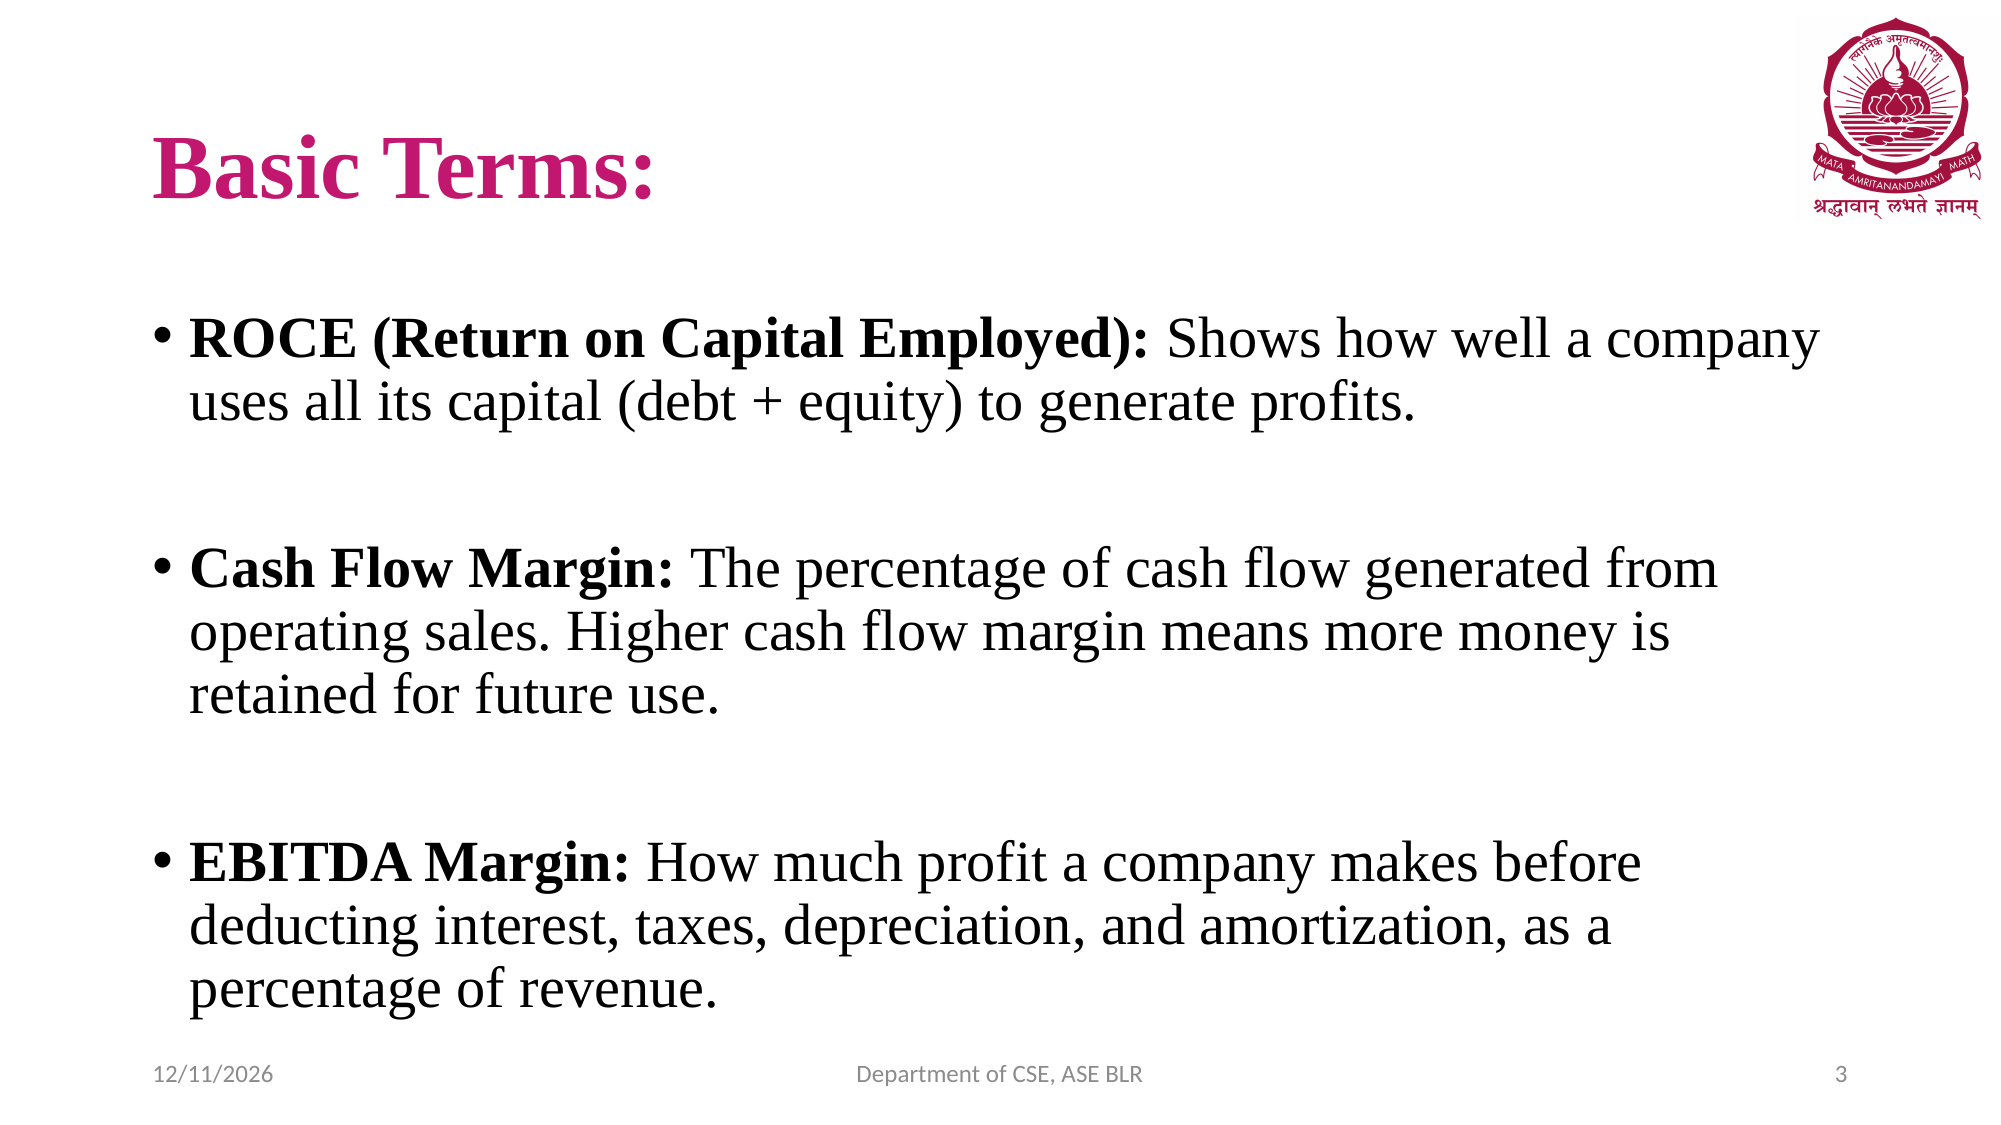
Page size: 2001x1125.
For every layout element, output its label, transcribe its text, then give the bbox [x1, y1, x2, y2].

list ROCE (Return on Capital Employed): Shows how well a company uses all its capital (debt + equity) to generate profits. Cash Flow Margin: The percentage of cash flow generated from operating sales. Higher cash flow margin means more money is retained for future use. EBITDA Margin: How much profit a company makes before deducting interest, taxes, depreciation, and amortization, as a percentage of revenue. [137, 299, 1863, 1041]
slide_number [137, 1042, 588, 1103]
slide_number 3 [1412, 1042, 1863, 1103]
title Basic Terms: [137, 59, 1863, 278]
footer Department of CSE, ASE BLR [662, 1042, 1338, 1103]
picture [1794, 15, 2000, 221]
